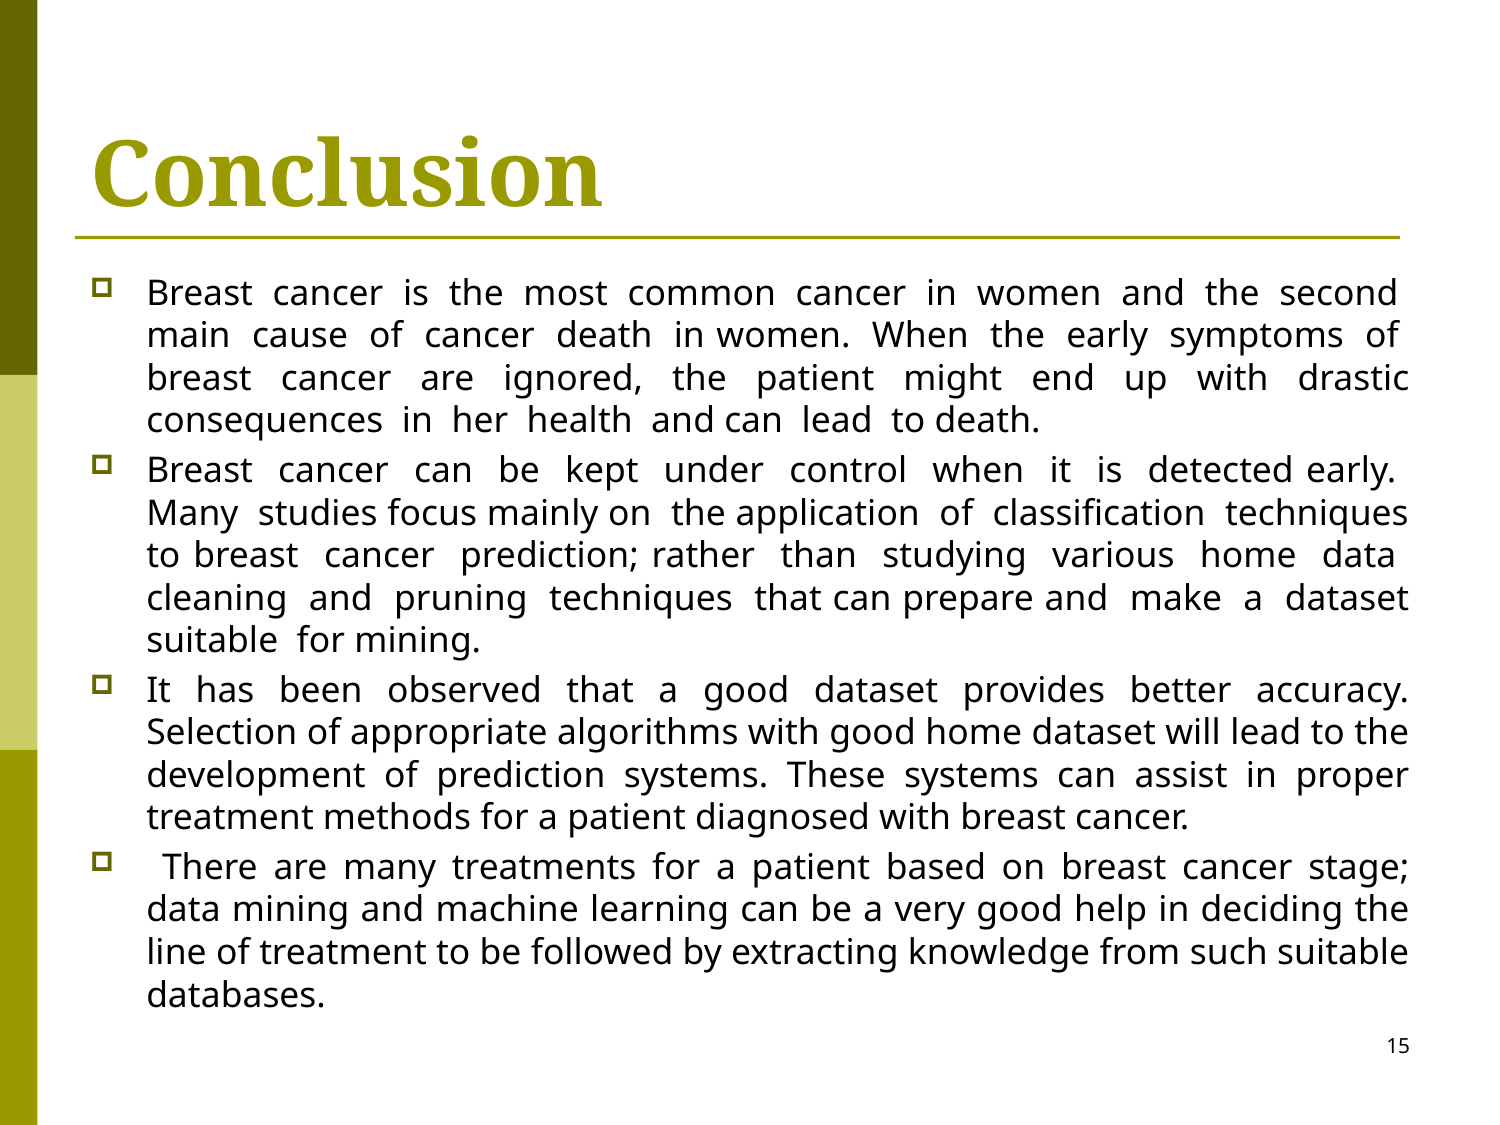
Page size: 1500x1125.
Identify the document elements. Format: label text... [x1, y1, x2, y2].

title Conclusion [74, 45, 1426, 233]
list Breast cancer is the most common cancer in women and the second main cause of cancer death in women. When the early symptoms of breast cancer are ignored, the patient might end up with drastic consequences in her health and can lead to death. Breast cancer can be kept under control when it is detected early. Many studies focus mainly on the application of classification techniques to breast cancer prediction; rather than studying various home data cleaning and pruning techniques that can prepare and make a dataset suitable for mining. It has been observed that a good dataset provides better accuracy. Selection of appropriate algorithms with good home dataset will lead to the development of prediction systems. These systems can assist in proper treatment methods for a patient diagnosed with breast cancer. There are many treatments for a patient based on breast cancer stage; data mining and machine learning can be a very good help in deciding the line of treatment to be followed by extracting knowledge from such suitable databases. [74, 262, 1426, 1006]
slide_number 15 [1074, 1024, 1426, 1101]
